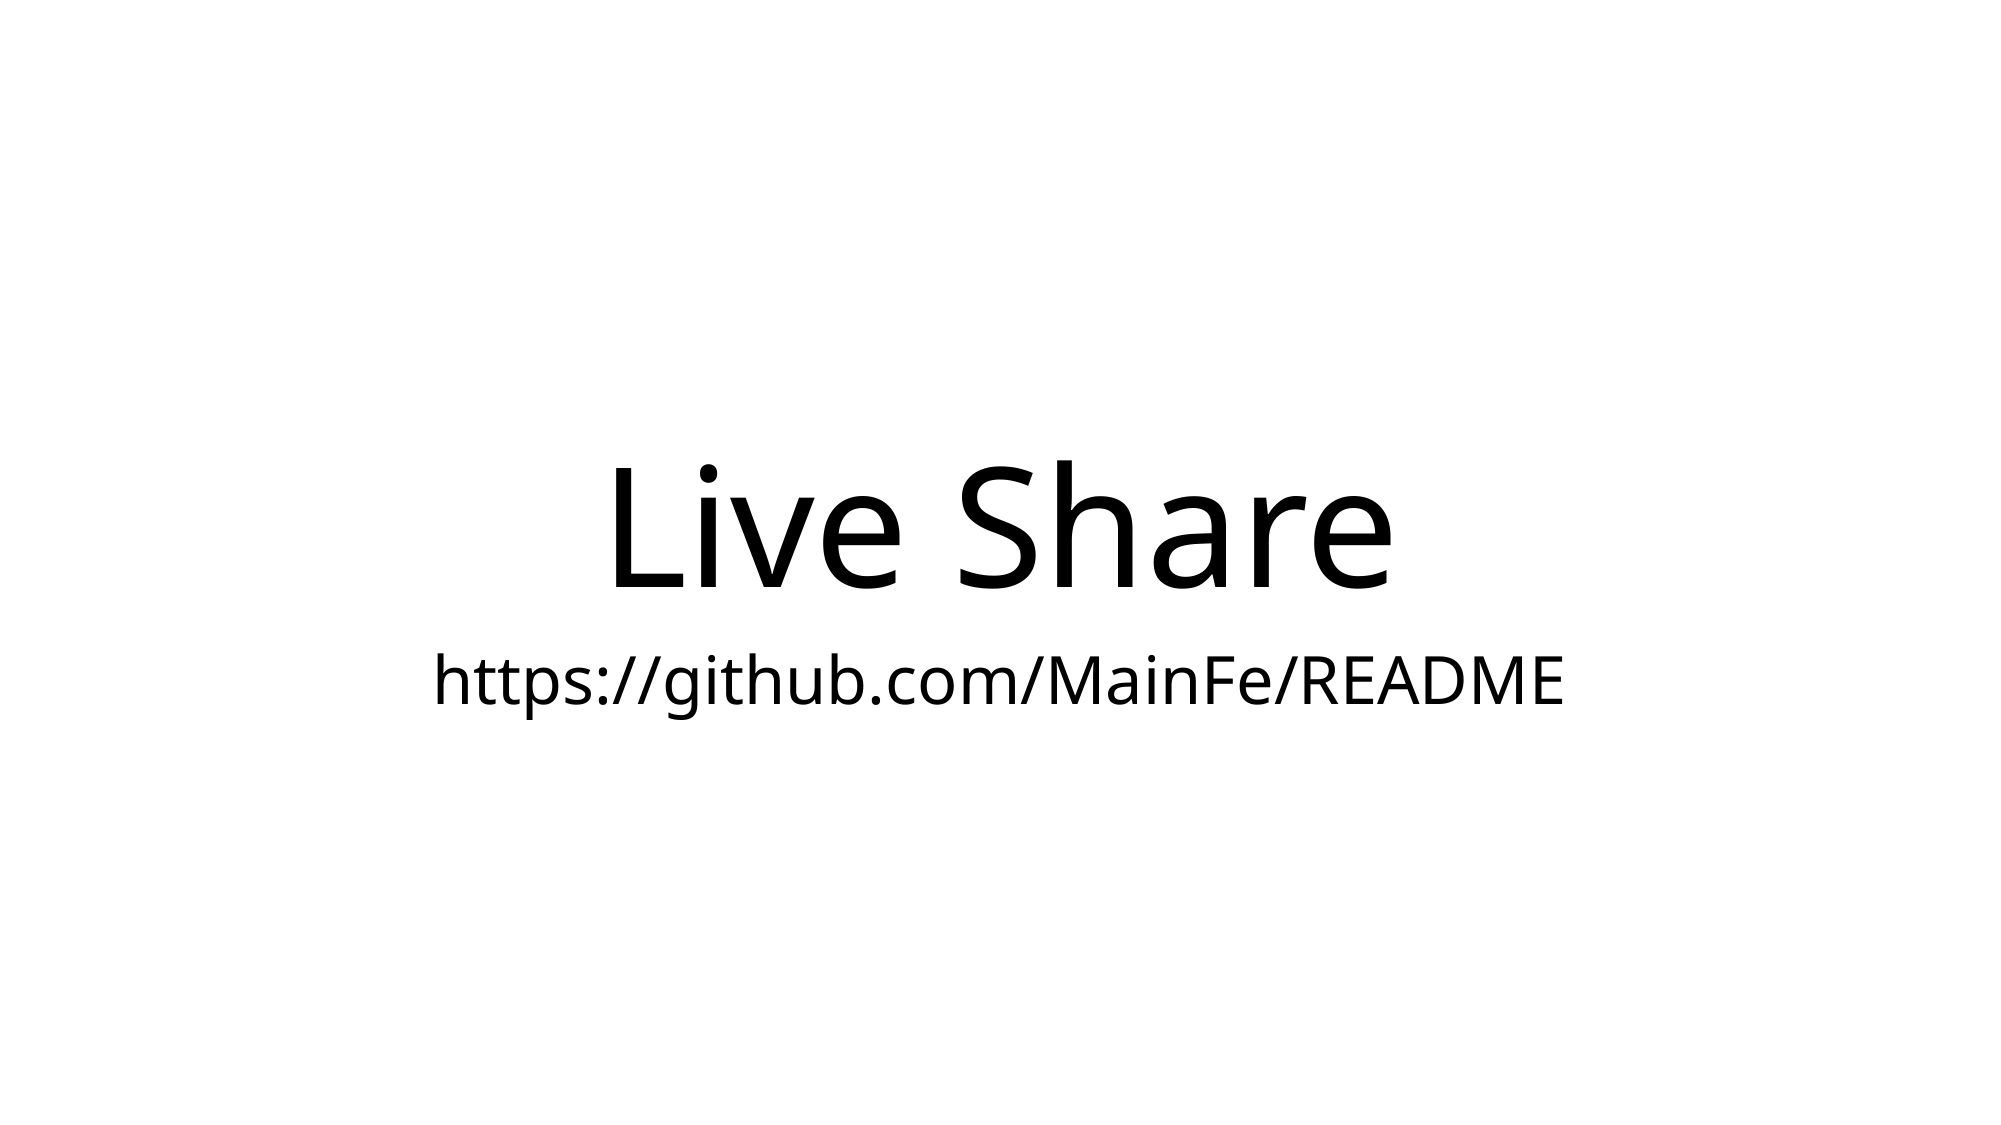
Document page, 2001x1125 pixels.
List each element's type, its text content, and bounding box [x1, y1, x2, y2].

text_box https://github.com/MainFe/README [113, 630, 1887, 726]
text_box Live Share [403, 413, 1597, 629]
